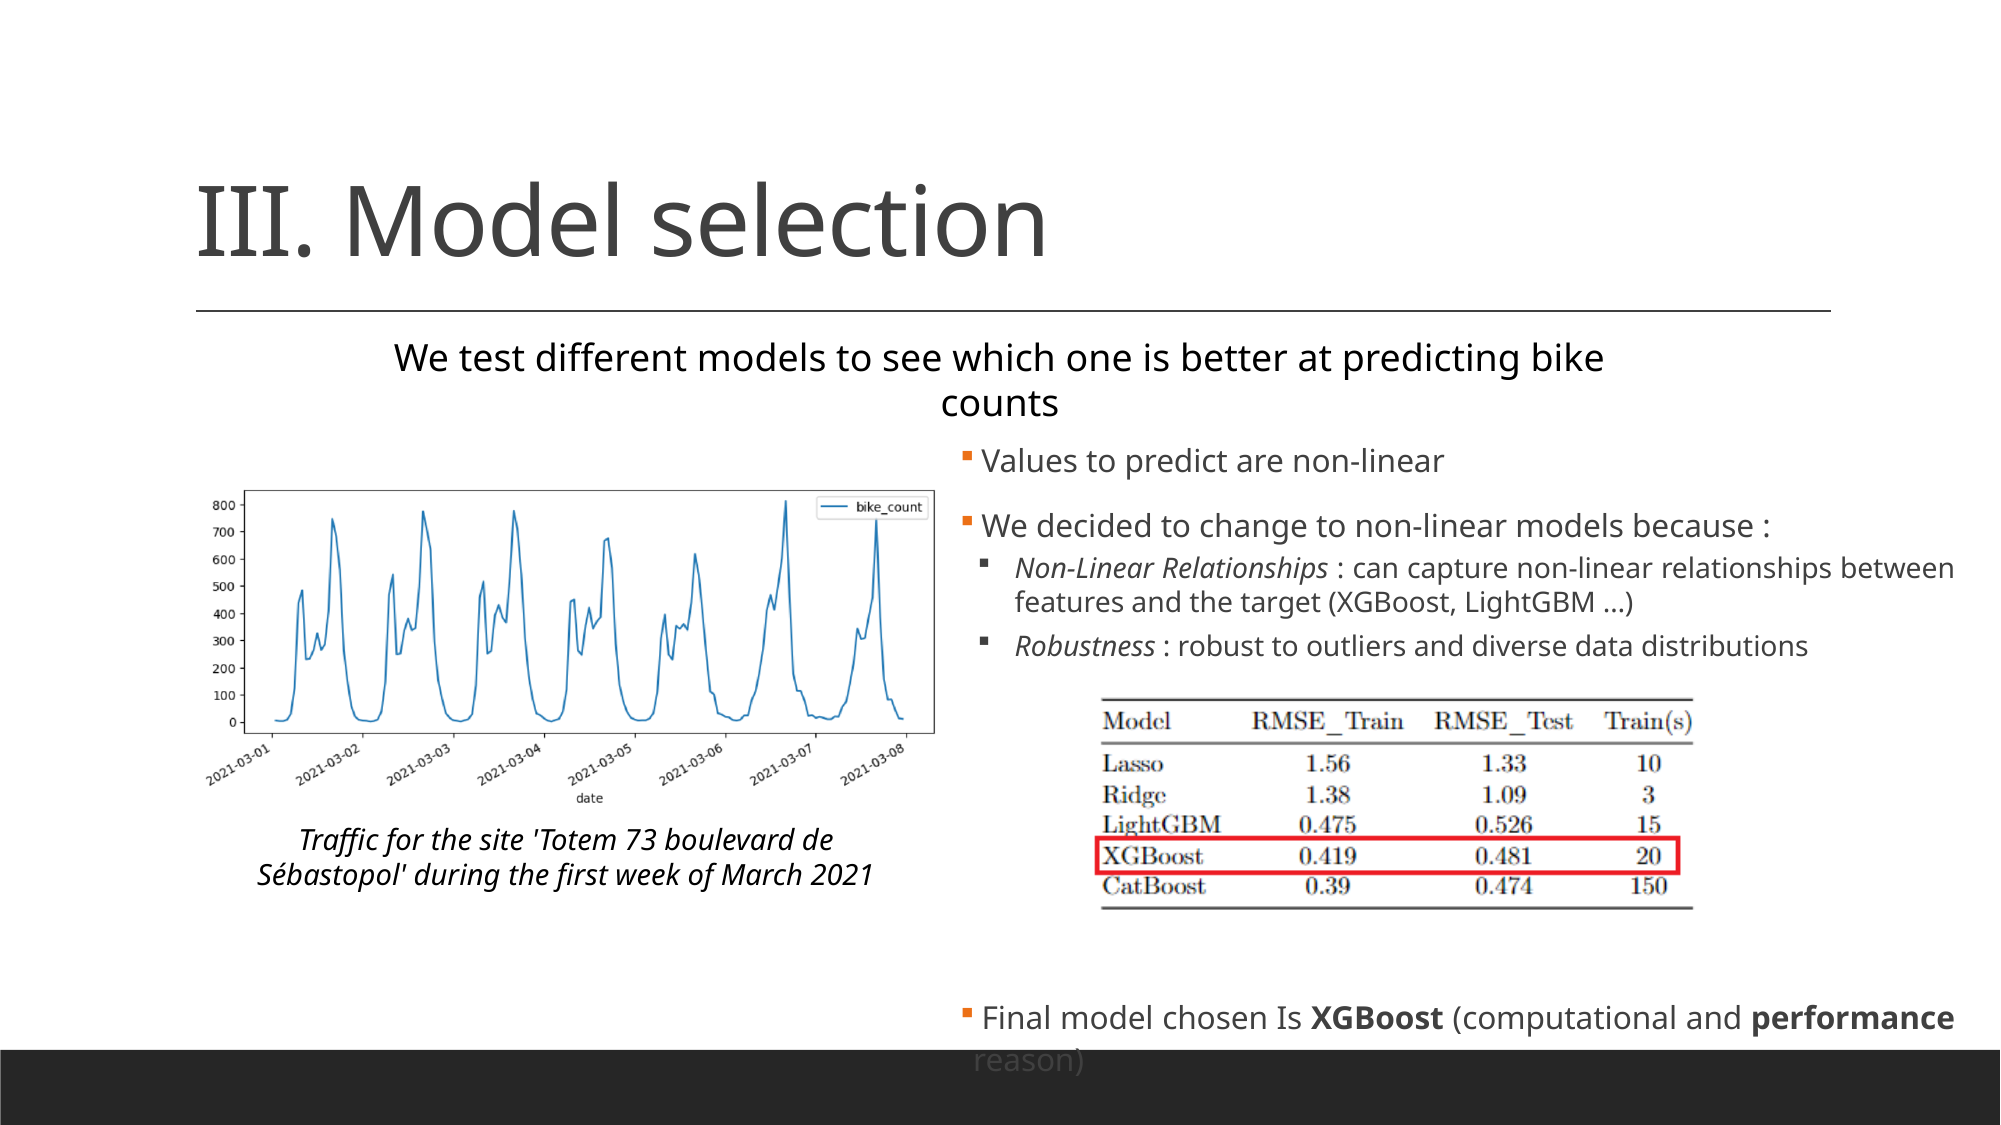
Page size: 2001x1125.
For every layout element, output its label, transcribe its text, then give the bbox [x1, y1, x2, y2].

picture [1080, 686, 1712, 935]
title III. Model selection [180, 47, 1830, 285]
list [196, 478, 936, 806]
text_box We test different models to see which one is better at predicting bike counts [359, 326, 1641, 432]
list Values to predict are non-linear We decided to change to non-linear models because : Non-Linear Relationships : can capture non-linear relationships between features and the target (XGBoost, LightGBM …) Robustness : robust to outliers and diverse data distributions Final model chosen Is XGBoost (computational and performance reason) [960, 429, 1956, 1088]
text_box Traffic for the site 'Totem 73 boulevard de Sébastopol' during the first week of March 2021 [227, 815, 905, 899]
